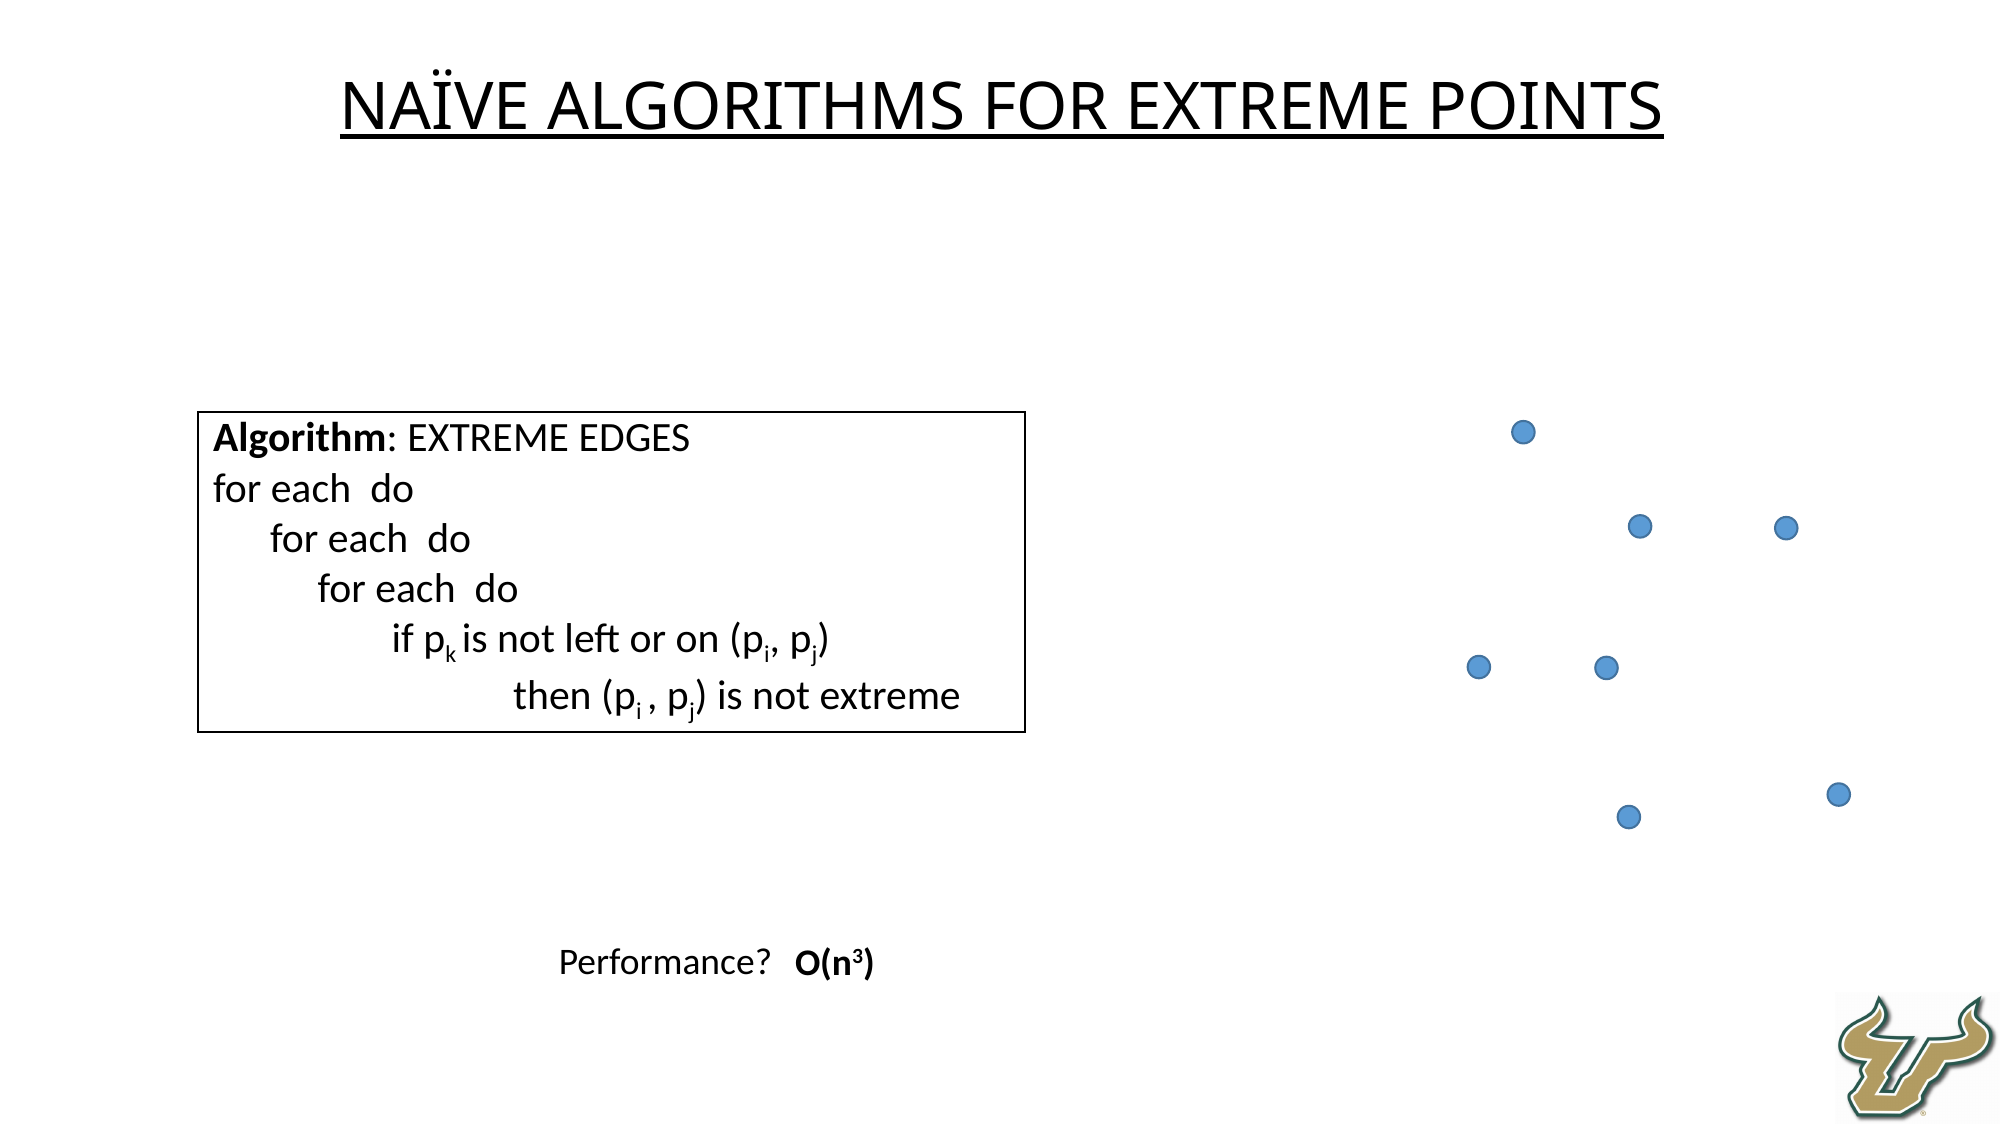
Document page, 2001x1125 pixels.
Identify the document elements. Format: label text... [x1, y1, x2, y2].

text_box [1466, 654, 1492, 680]
picture [1835, 992, 2000, 1124]
text_box [1627, 514, 1653, 539]
text_box [1773, 515, 1799, 541]
text_box [1594, 655, 1619, 681]
text_box Performance? [544, 929, 788, 989]
list Naïve Algorithms for Extreme Points [261, 43, 1739, 172]
text_box [1511, 419, 1536, 445]
text_box [1616, 804, 1642, 830]
text_box O(n3) [780, 930, 943, 990]
text_box [1826, 782, 1852, 807]
